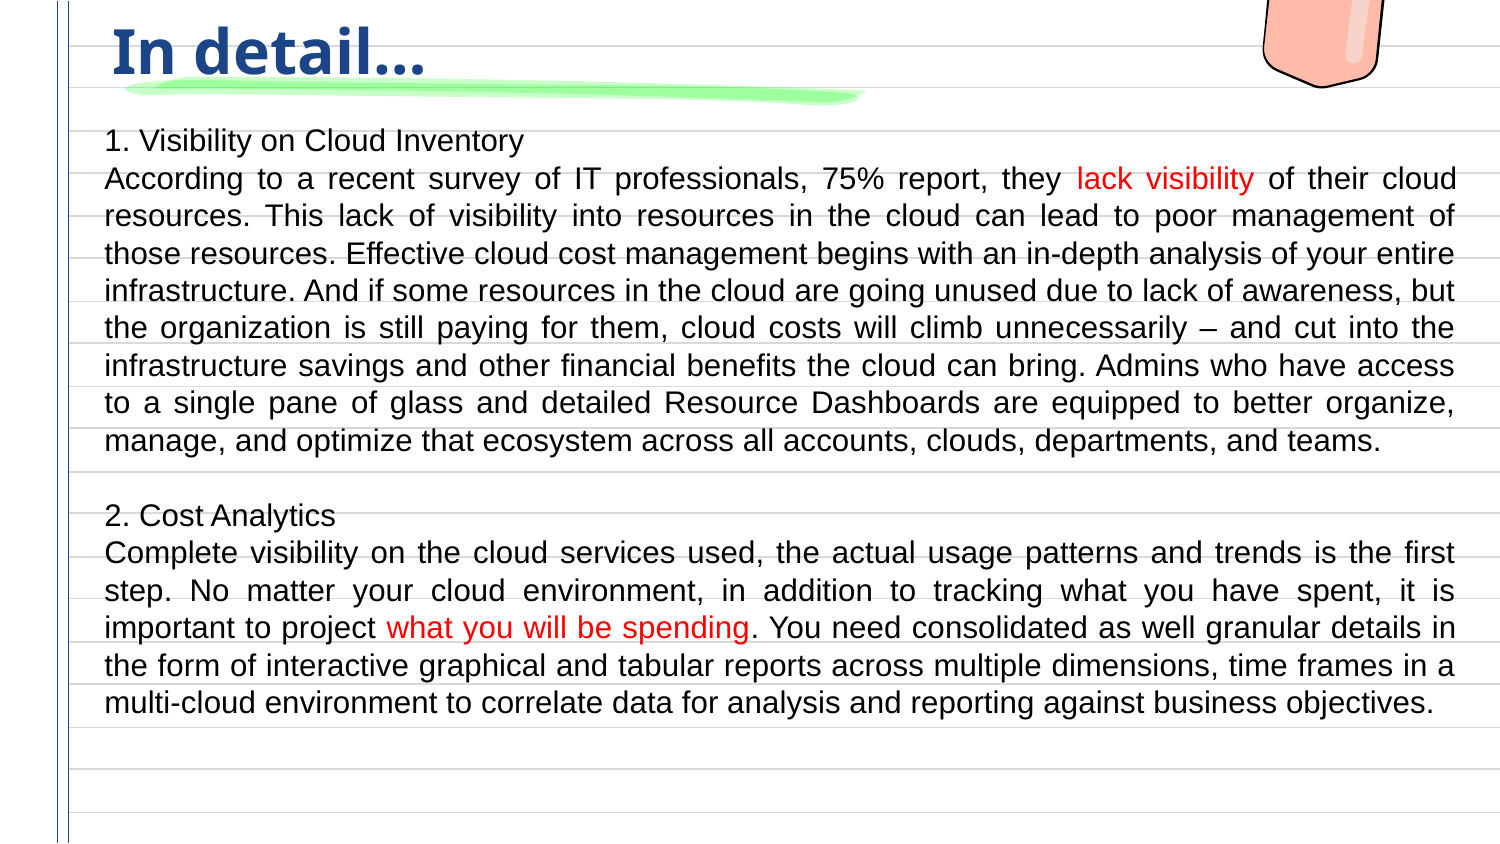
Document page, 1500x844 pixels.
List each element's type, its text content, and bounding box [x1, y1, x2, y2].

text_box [122, 76, 877, 106]
text_box 1. Visibility on Cloud Inventory According to a recent survey of IT professionals, 75% report, they lack visibility of their cloud resources. This lack of visibility into resources in the cloud can lead to poor management of those resources. Effective cloud cost management begins with an in-depth analysis of your entire infrastructure. And if some resources in the cloud are going unused due to lack of awareness, but the organization is still paying for them, cloud costs will climb unnecessarily – and cut into the infrastructure savings and other financial benefits the cloud can bring. Admins who have access to a single pane of glass and detailed Resource Dashboards are equipped to better organize, manage, and optimize that ecosystem across all accounts, clouds, departments, and teams. 2. Cost Analytics Complete visibility on the cloud services used, the actual usage patterns and trends is the first step. No matter your cloud environment, in addition to tracking what you have spent, it is important to project what you will be spending. You need consolidated as well granular details in the form of interactive graphical and tabular reports across multiple dimensions, time frames in a multi-cloud environment to correlate data for analysis and reporting against business objectives. [89, 105, 1473, 844]
title In detail… [112, 12, 904, 79]
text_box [1264, 0, 1383, 89]
